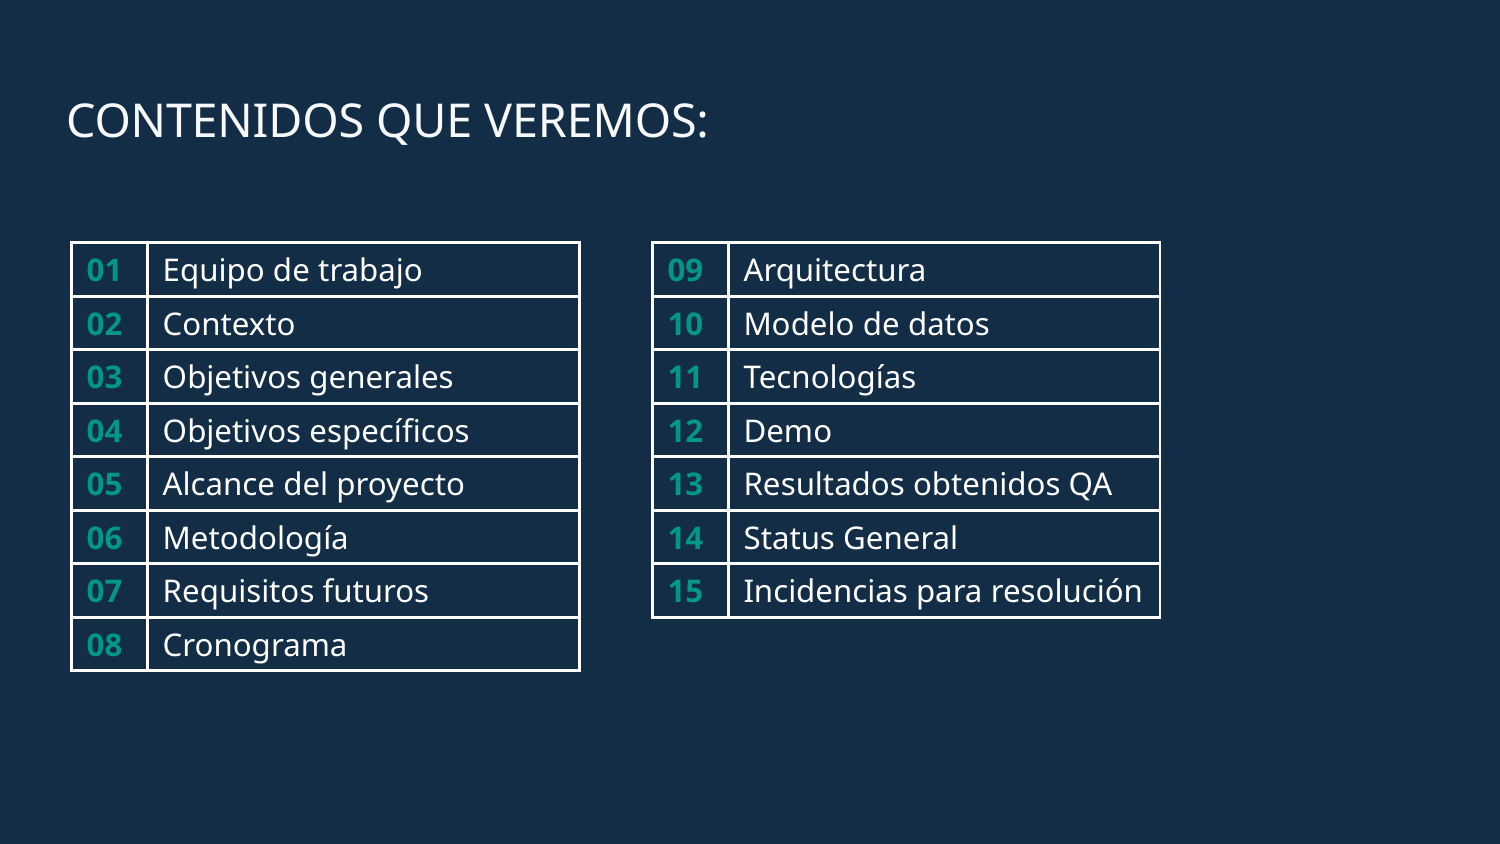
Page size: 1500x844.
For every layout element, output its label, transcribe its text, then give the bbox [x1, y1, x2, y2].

table_cell Objetivos específicos [149, 405, 578, 455]
table_cell 04 [73, 405, 146, 455]
table_cell Objetivos generales [149, 351, 578, 402]
table_header Arquitectura [730, 244, 1159, 295]
table_header 01 [73, 244, 146, 295]
table_cell Status General [730, 512, 1159, 562]
table_cell 15 [654, 565, 727, 616]
table_cell 08 [73, 619, 146, 669]
table_cell 06 [73, 512, 146, 562]
table_cell Cronograma [149, 619, 578, 669]
title CONTENIDOS QUE VEREMOS: [51, 72, 1449, 167]
table_header 09 [654, 244, 727, 295]
table_cell Requisitos futuros [149, 565, 578, 616]
table_cell 03 [73, 351, 146, 402]
table_cell 10 [654, 298, 727, 348]
table_cell 12 [654, 405, 727, 455]
table_cell 14 [654, 512, 727, 562]
table_cell 02 [73, 298, 146, 348]
table_cell Modelo de datos [730, 298, 1159, 348]
table_cell Contexto [149, 298, 578, 348]
table_header Equipo de trabajo [149, 244, 578, 295]
table_cell Demo [730, 405, 1159, 455]
table_cell Metodología [149, 512, 578, 562]
table_cell 05 [73, 458, 146, 509]
table_cell Resultados obtenidos QA [730, 458, 1159, 509]
table_cell 07 [73, 565, 146, 616]
table_cell 13 [654, 458, 727, 509]
table_cell Incidencias para resolución [730, 565, 1159, 616]
table_cell Alcance del proyecto [149, 458, 578, 509]
table_cell Tecnologías [730, 351, 1159, 402]
table_cell 11 [654, 351, 727, 402]
